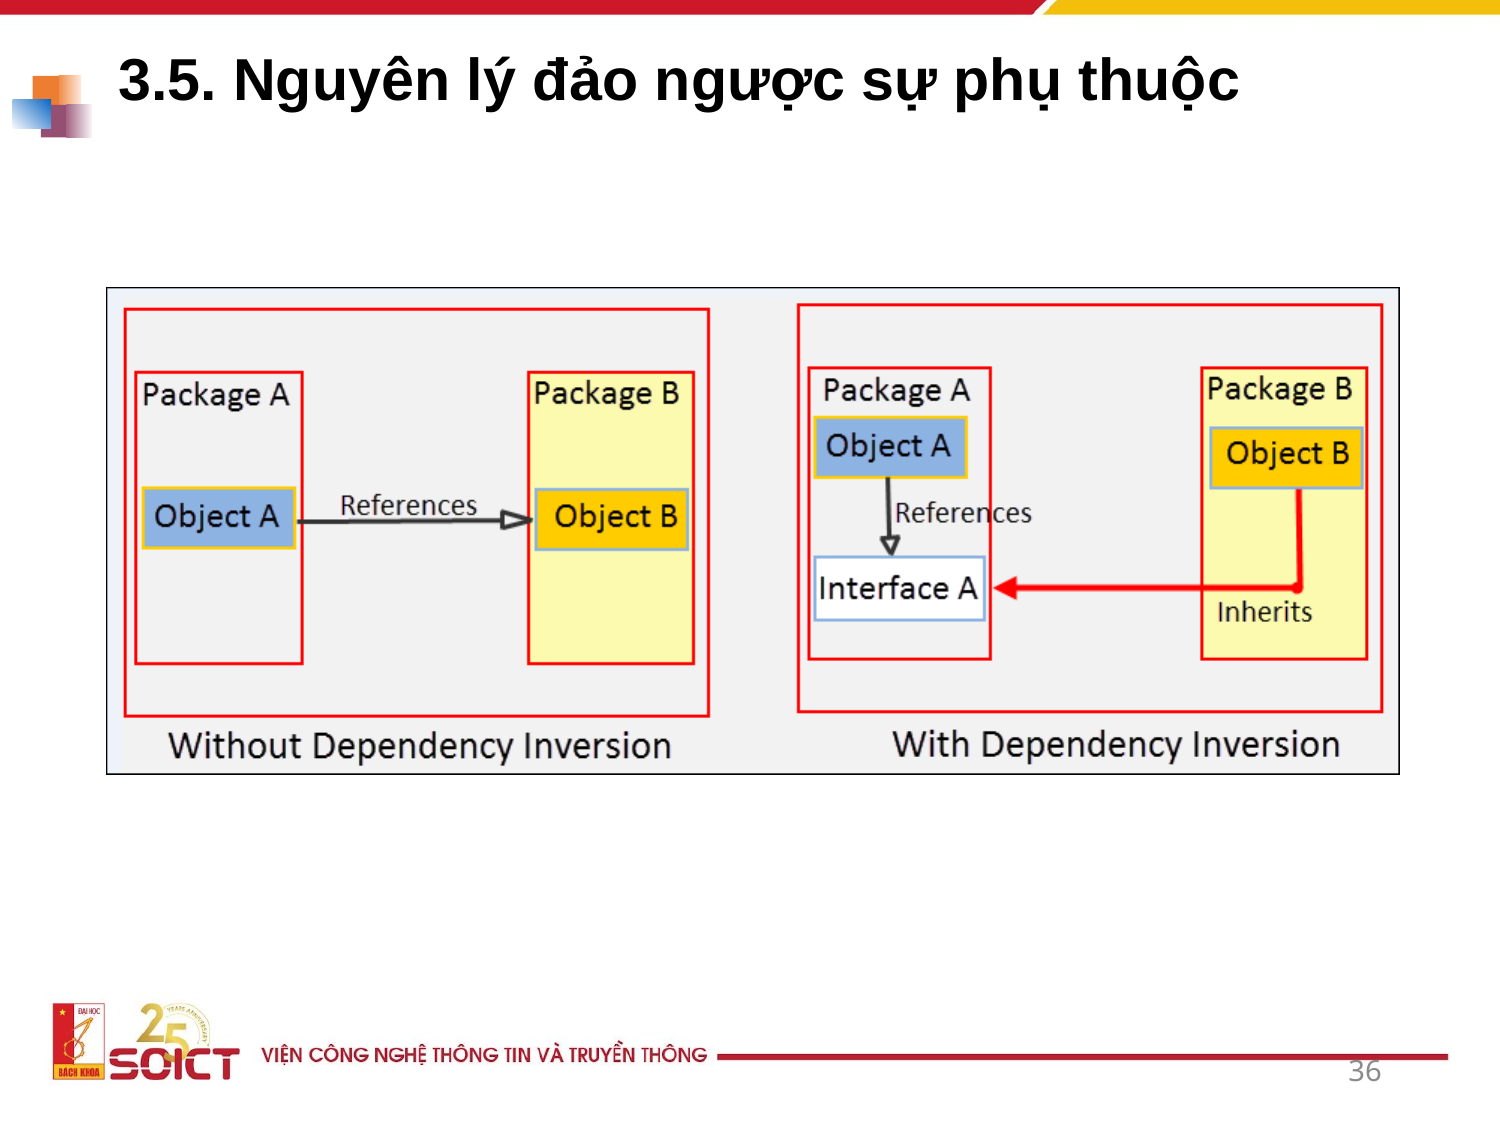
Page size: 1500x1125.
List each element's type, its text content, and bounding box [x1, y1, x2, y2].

slide_number 36 [1059, 1042, 1397, 1103]
title 3.5. Nguyên lý đảo ngược sự phụ thuộc [103, 22, 1397, 140]
picture [0, 0, 1500, 1125]
